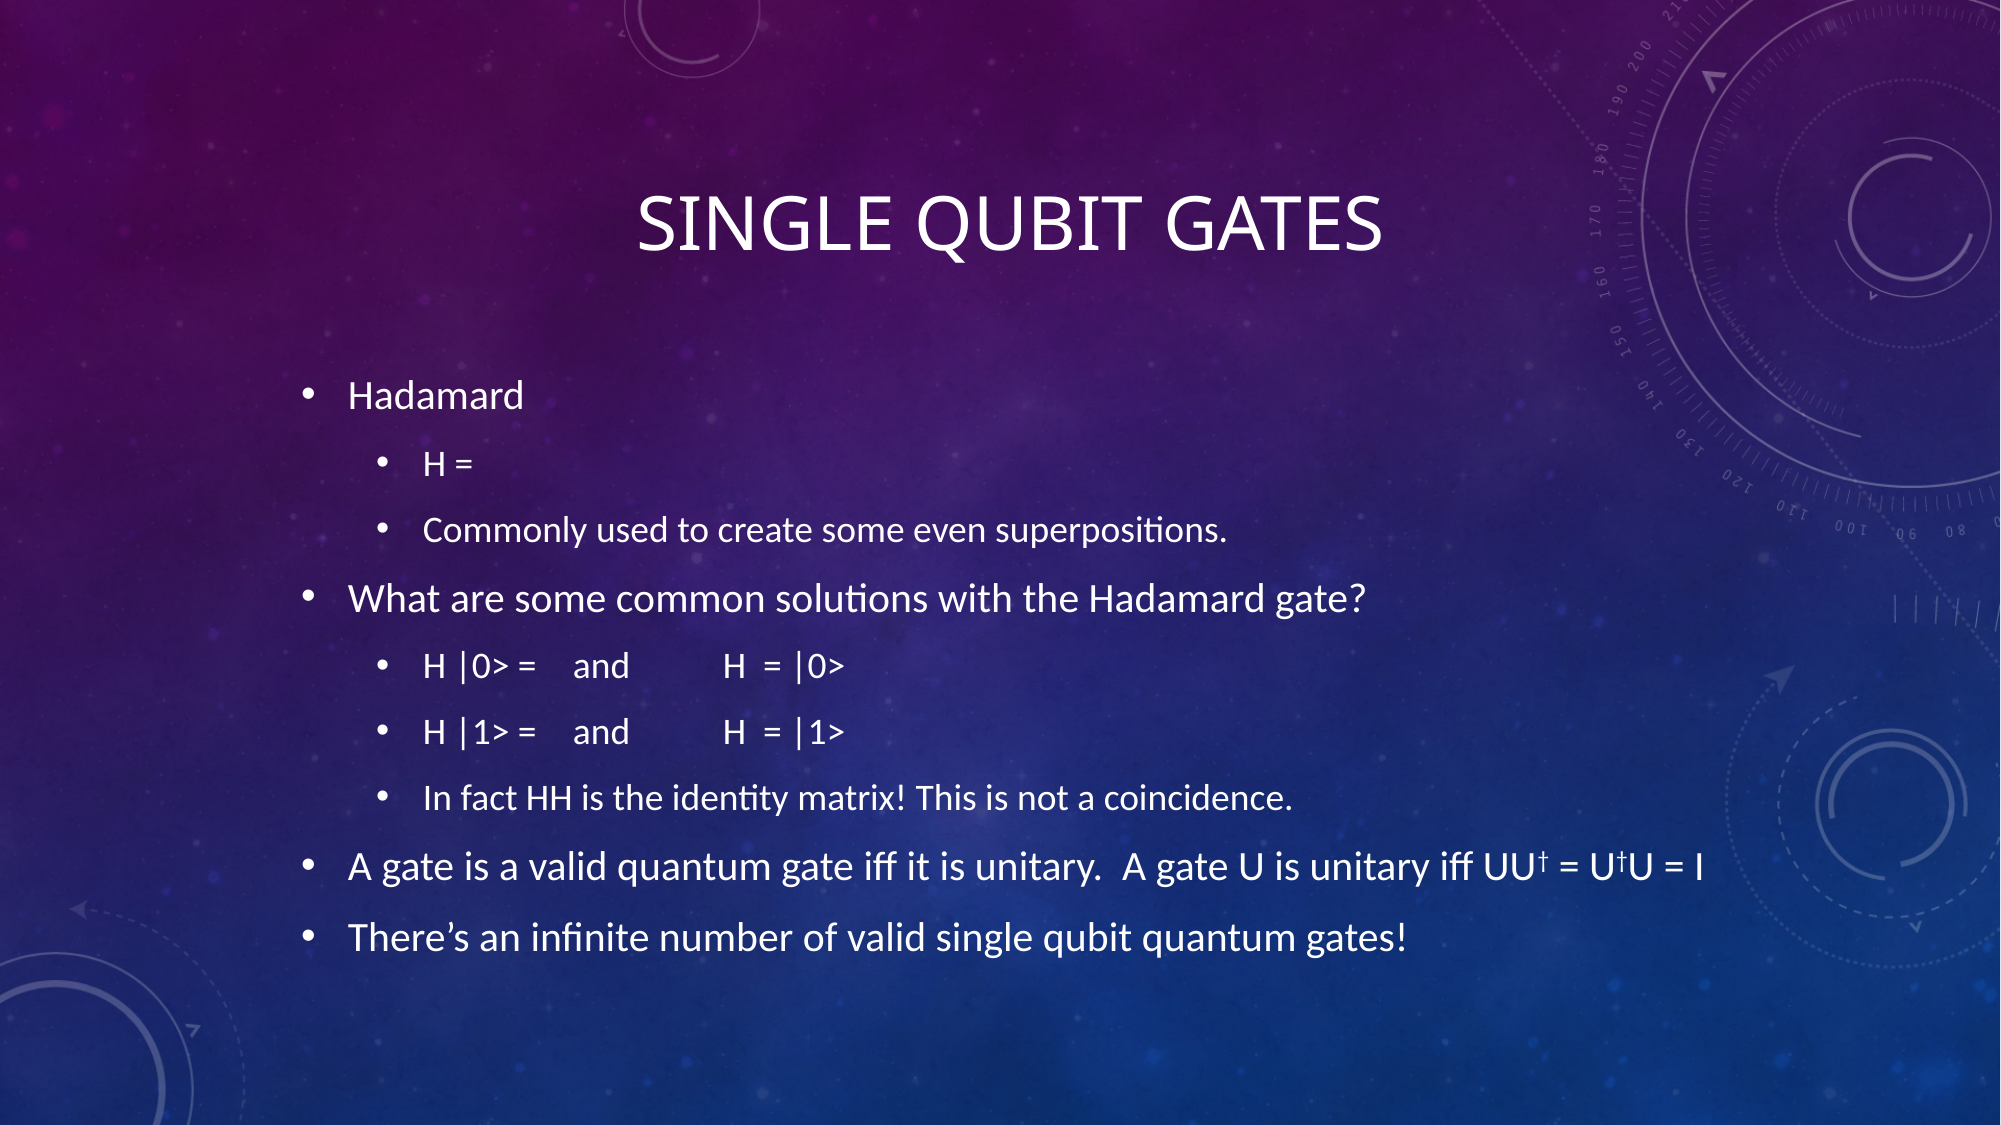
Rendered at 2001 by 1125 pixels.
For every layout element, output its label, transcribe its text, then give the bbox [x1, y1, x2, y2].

picture [0, 0, 2001, 1125]
title Single Qubit Gates [157, 132, 1864, 310]
